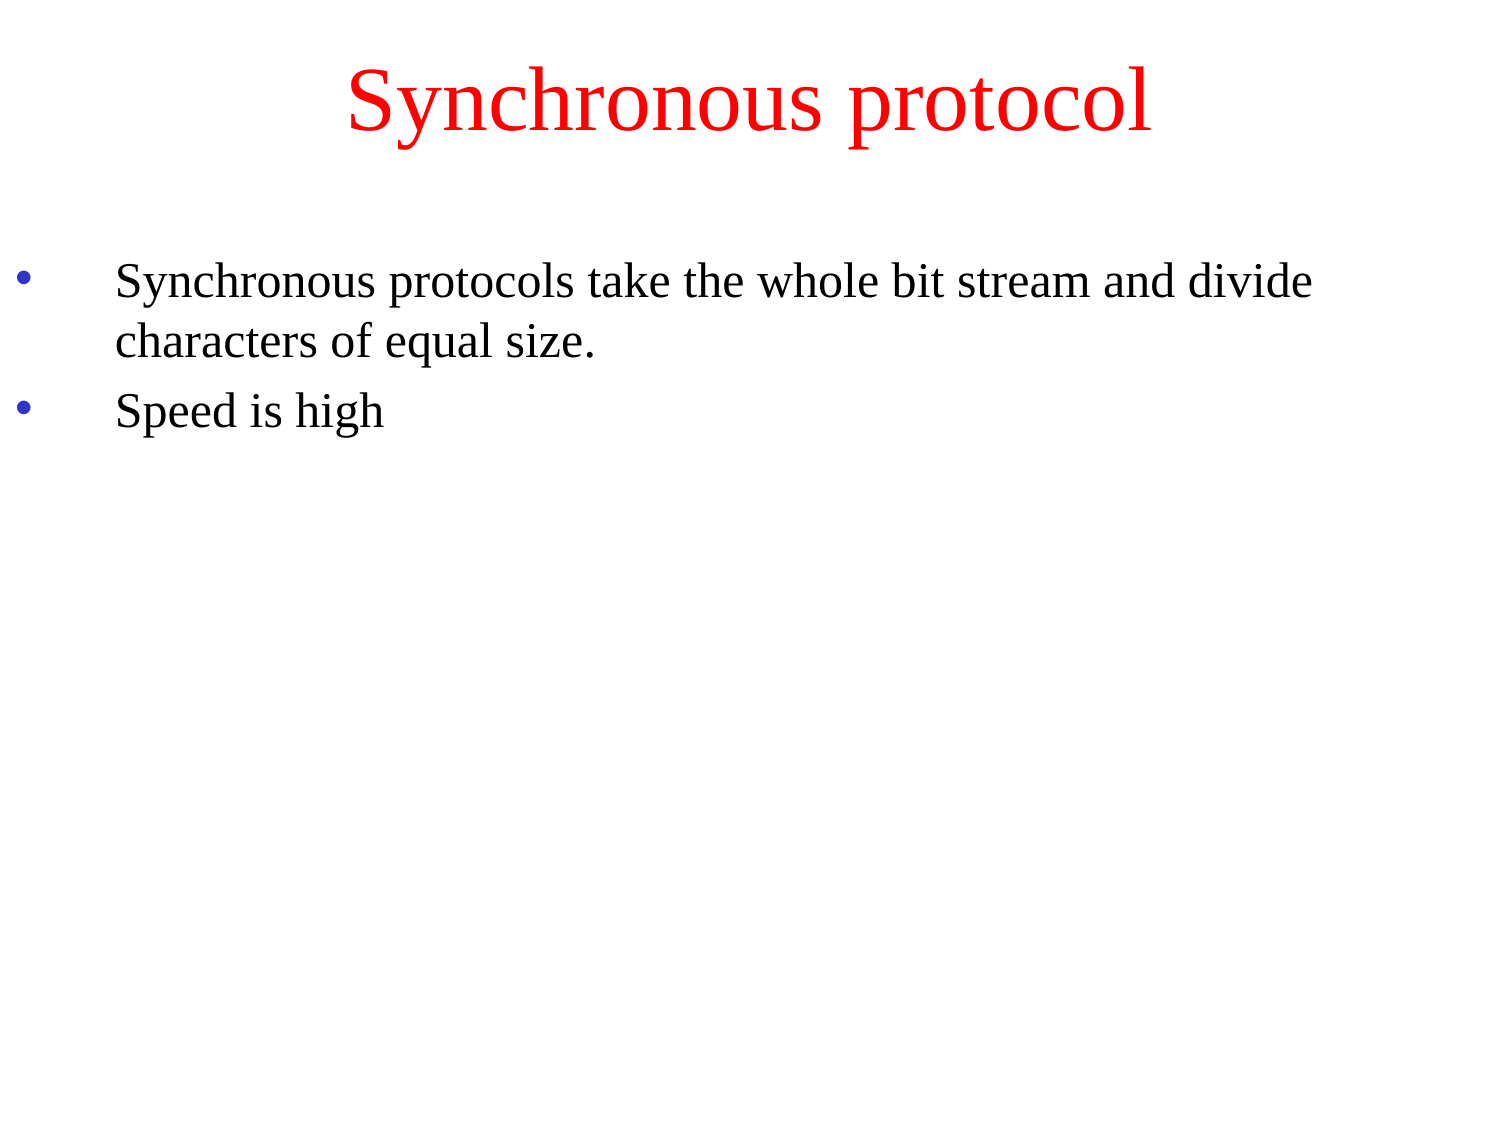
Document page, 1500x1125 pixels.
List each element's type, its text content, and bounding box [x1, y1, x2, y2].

title Synchronous protocol [0, 0, 1500, 188]
list Synchronous protocols take the whole bit stream and divide characters of equal size. Speed is high [0, 239, 1500, 525]
